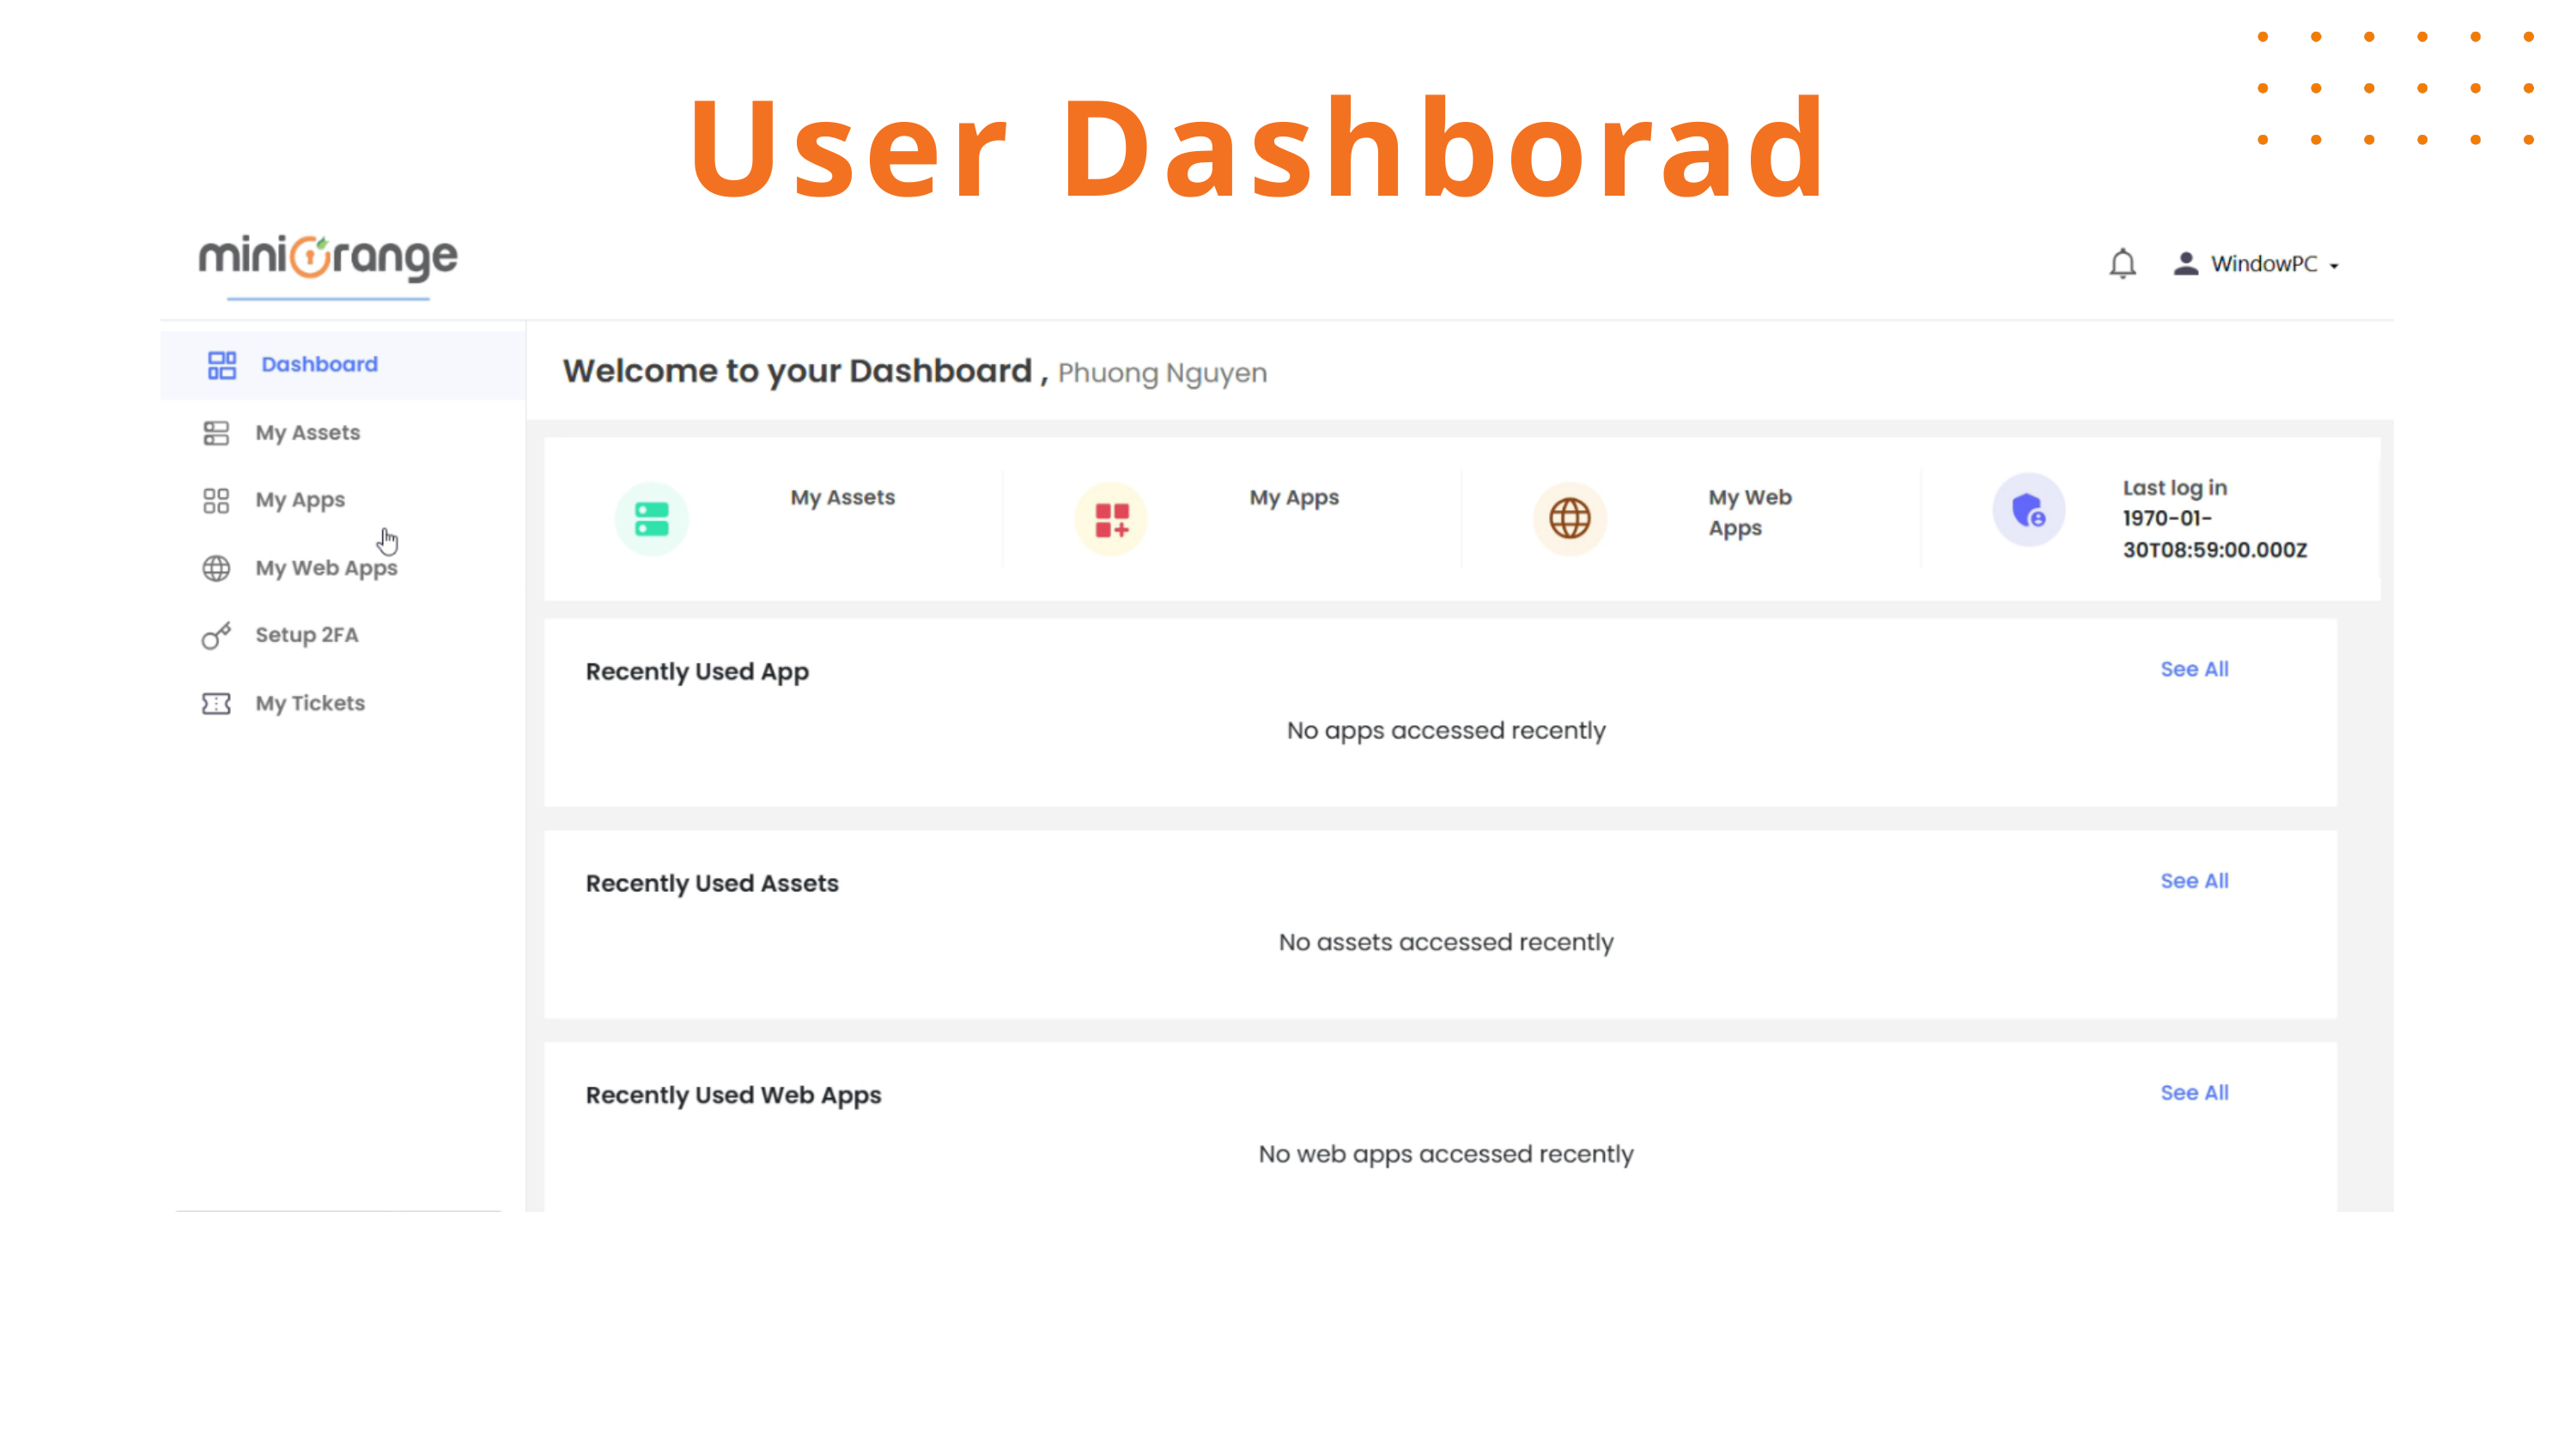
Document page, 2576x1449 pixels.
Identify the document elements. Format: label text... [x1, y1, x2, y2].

text_box [2257, 0, 2576, 145]
text_box User Dashborad [375, 0, 2141, 208]
picture [161, 210, 2394, 1212]
